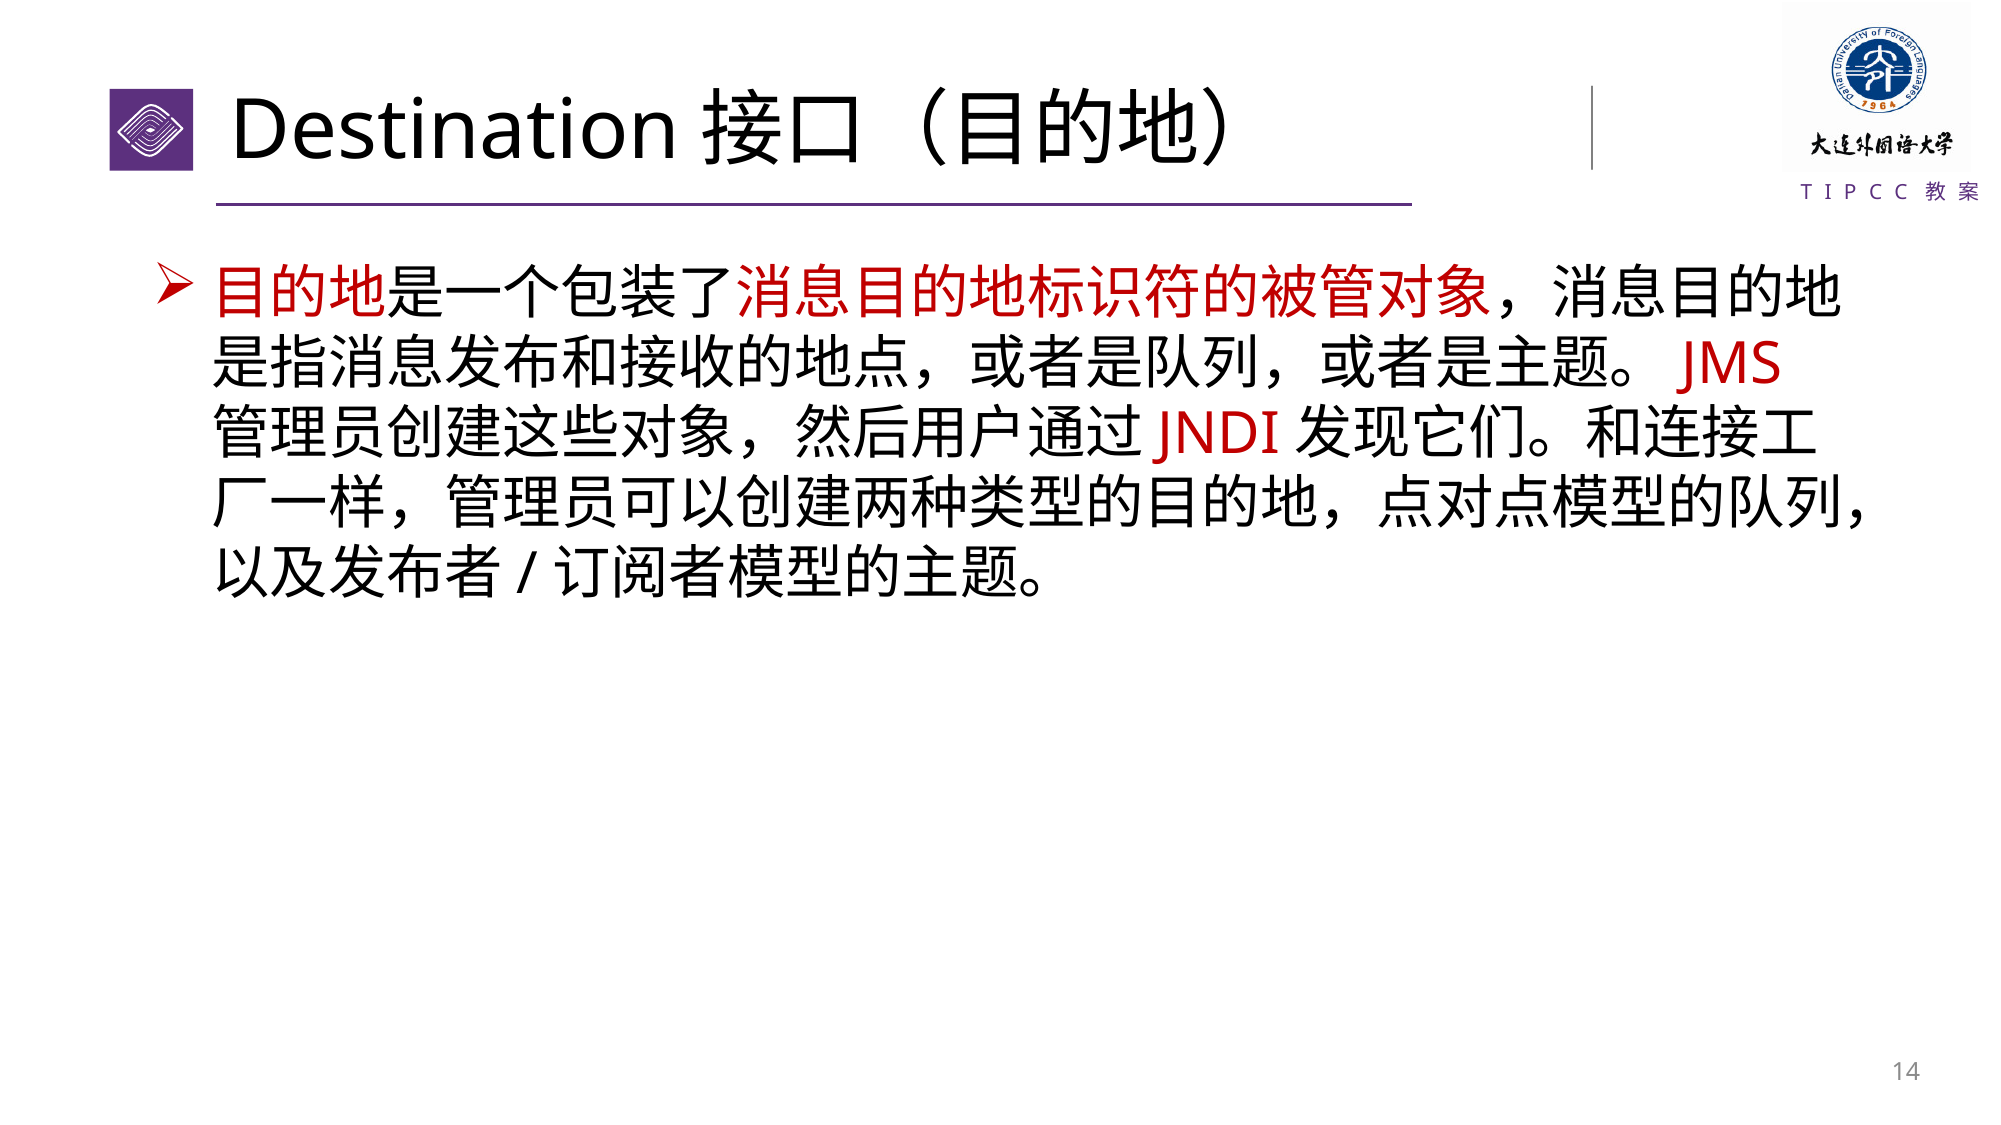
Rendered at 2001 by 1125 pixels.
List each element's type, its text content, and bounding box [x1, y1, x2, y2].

list 目的地是一个包装了消息目的地标识符的被管对象，消息目的地是指消息发布和接收的地点，或者是队列，或者是主题。JMS管理员创建这些对象，然后用户通过JNDI发现它们。和连接工厂一样，管理员可以创建两种类型的目的地，点对点模型的队列，以及发布者/订阅者模型的主题。 [137, 247, 1863, 1001]
slide_number 13 [1485, 1042, 1936, 1103]
title Destination接口（目的地） [214, 59, 1564, 205]
picture [1782, 2, 1971, 172]
